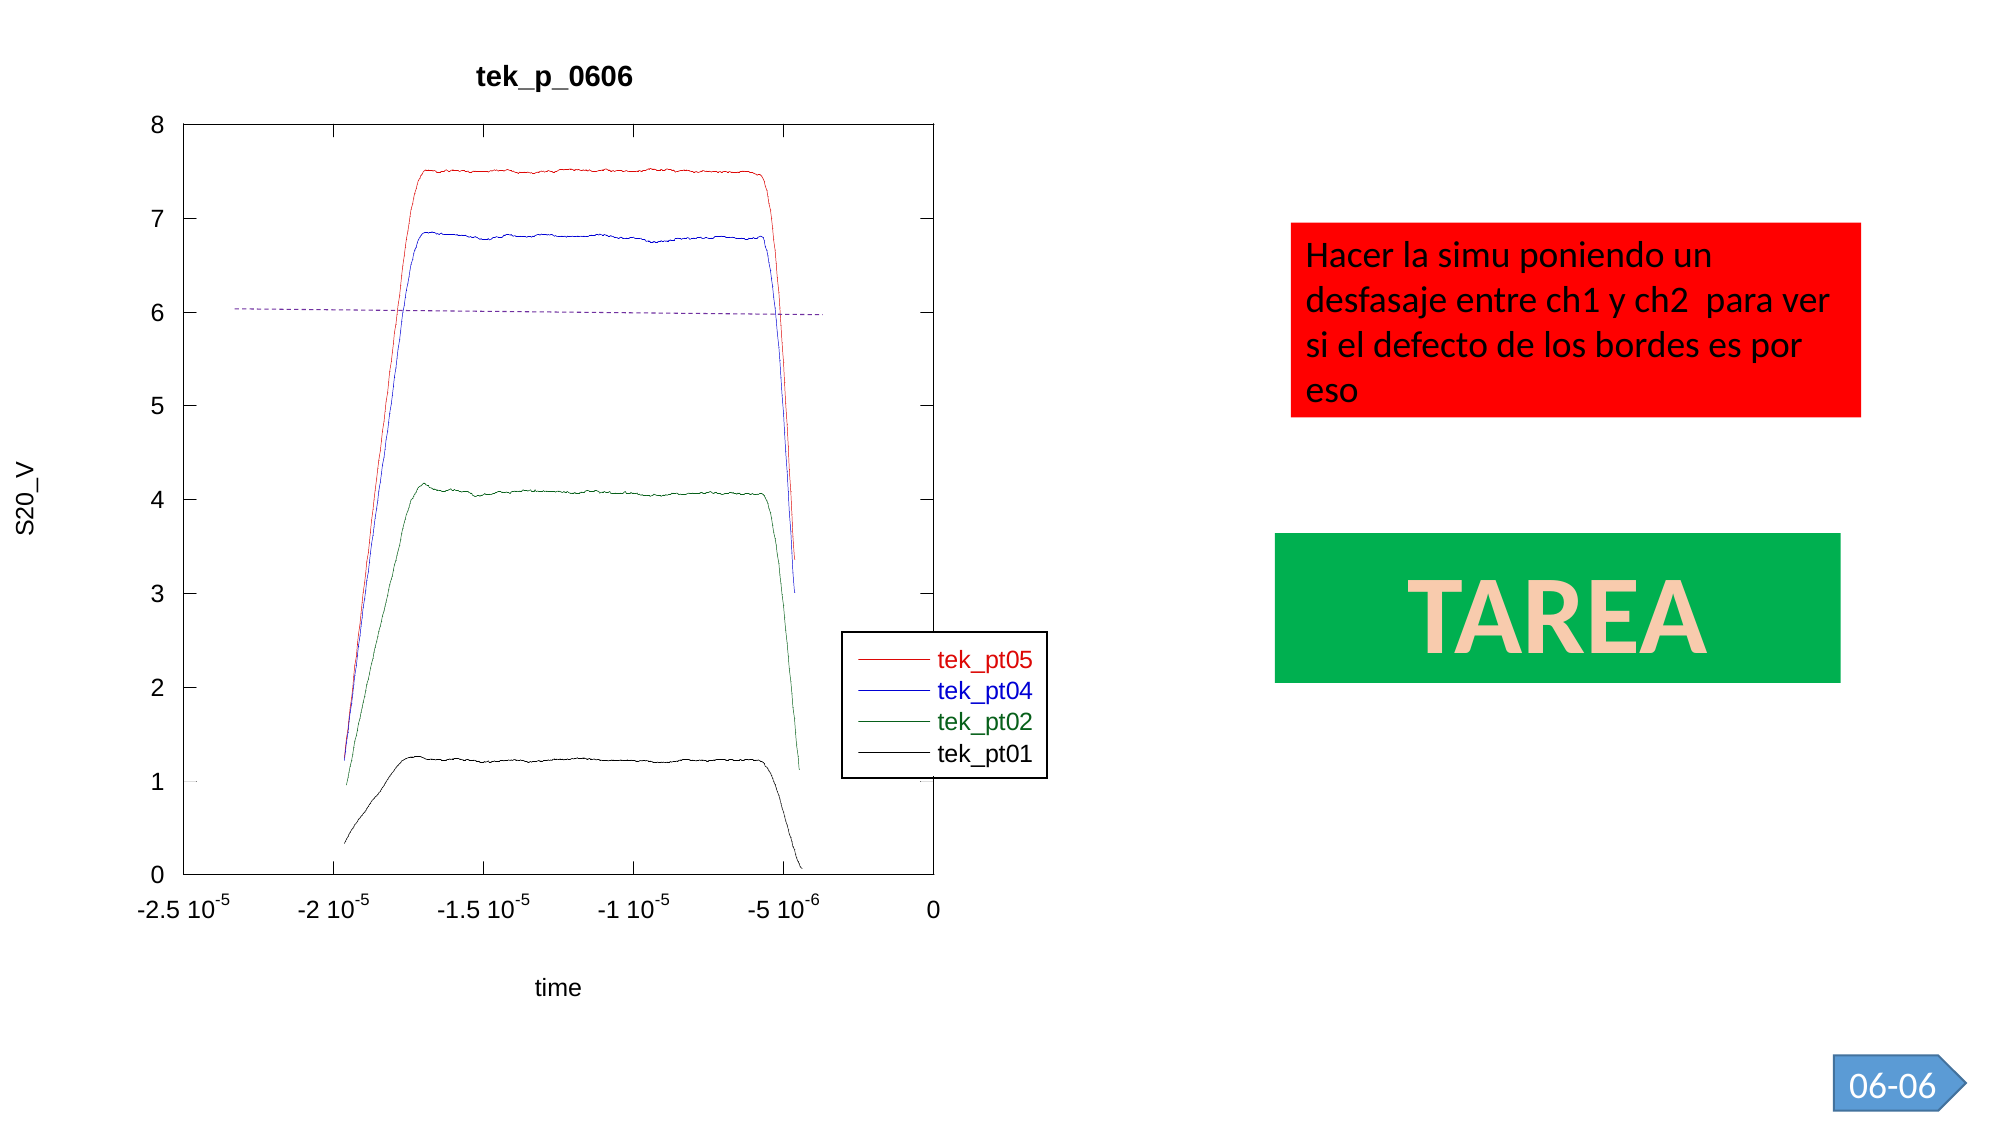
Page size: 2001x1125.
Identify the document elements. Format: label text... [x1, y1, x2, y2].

text_box 06-06 [1832, 1054, 1968, 1112]
text_box Hacer la simu poniendo un desfasaje entre ch1 y ch2 para ver si el defecto de los bordes es por eso [1290, 222, 1862, 418]
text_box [234, 308, 823, 315]
text_box TAREA [1274, 533, 1841, 683]
picture [0, 50, 1058, 1016]
